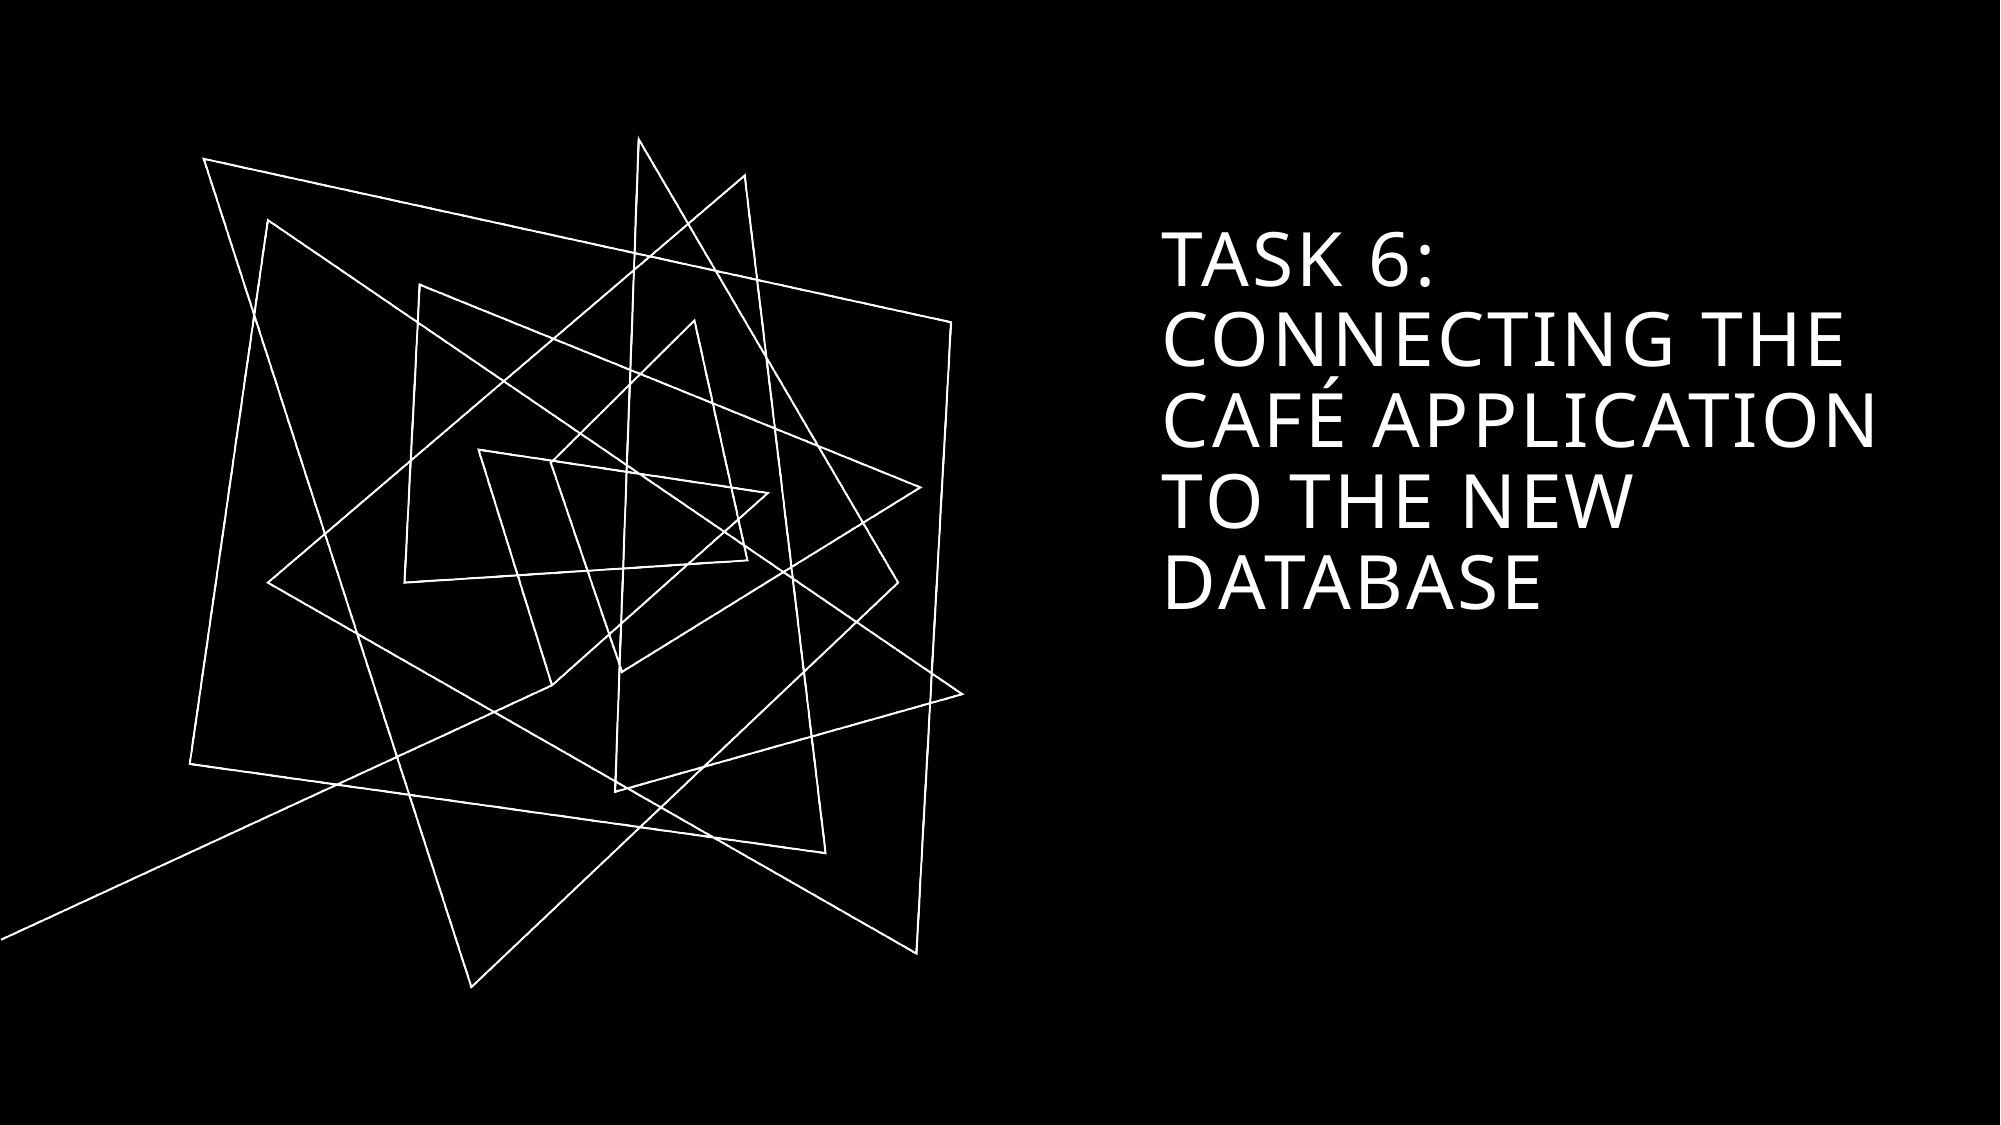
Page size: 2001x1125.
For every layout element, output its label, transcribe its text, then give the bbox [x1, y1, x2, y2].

title Task 6: Connecting the café application to the new database [1146, 352, 1926, 634]
picture [0, 135, 965, 989]
